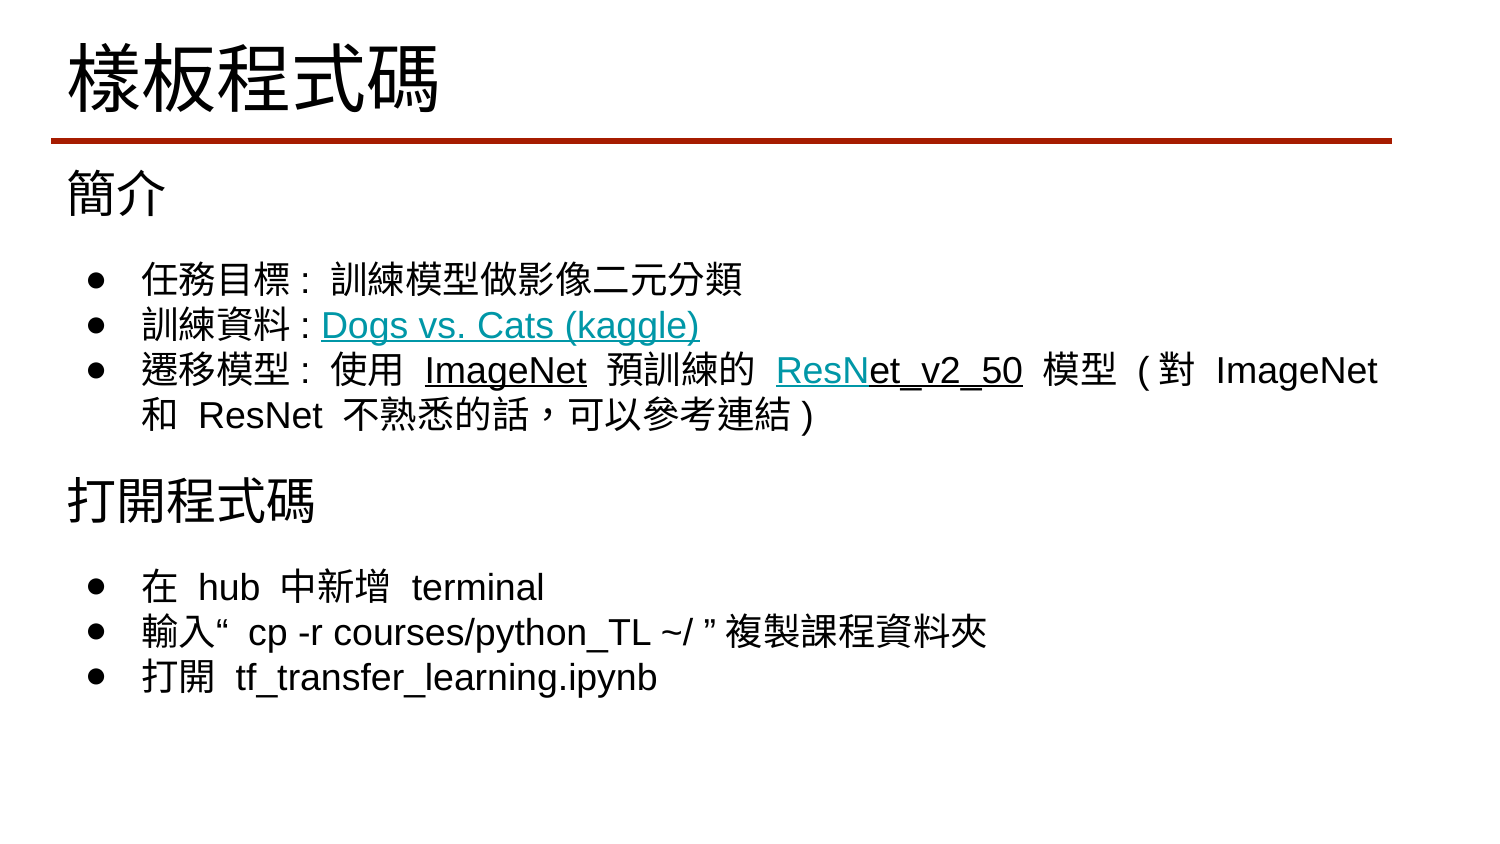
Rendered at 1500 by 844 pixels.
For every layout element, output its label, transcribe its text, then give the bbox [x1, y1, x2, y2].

title 樣板程式碼 [51, 29, 1449, 124]
list 簡介 任務目標: 訓練模型做影像二元分類 訓練資料: Dogs vs. Cats (kaggle) 遷移模型: 使用 ImageNet 預訓練的 ResNet_v2_50 模型 (對 ImageNet 和 ResNet 不熟悉的話，可以參考連結) 打開程式碼 在 hub 中新增 terminal 輸入“ cp -r courses/python_TL ~/ ”複製課程資料夾 打開 tf_transfer_learning.ipynb [51, 147, 1449, 783]
